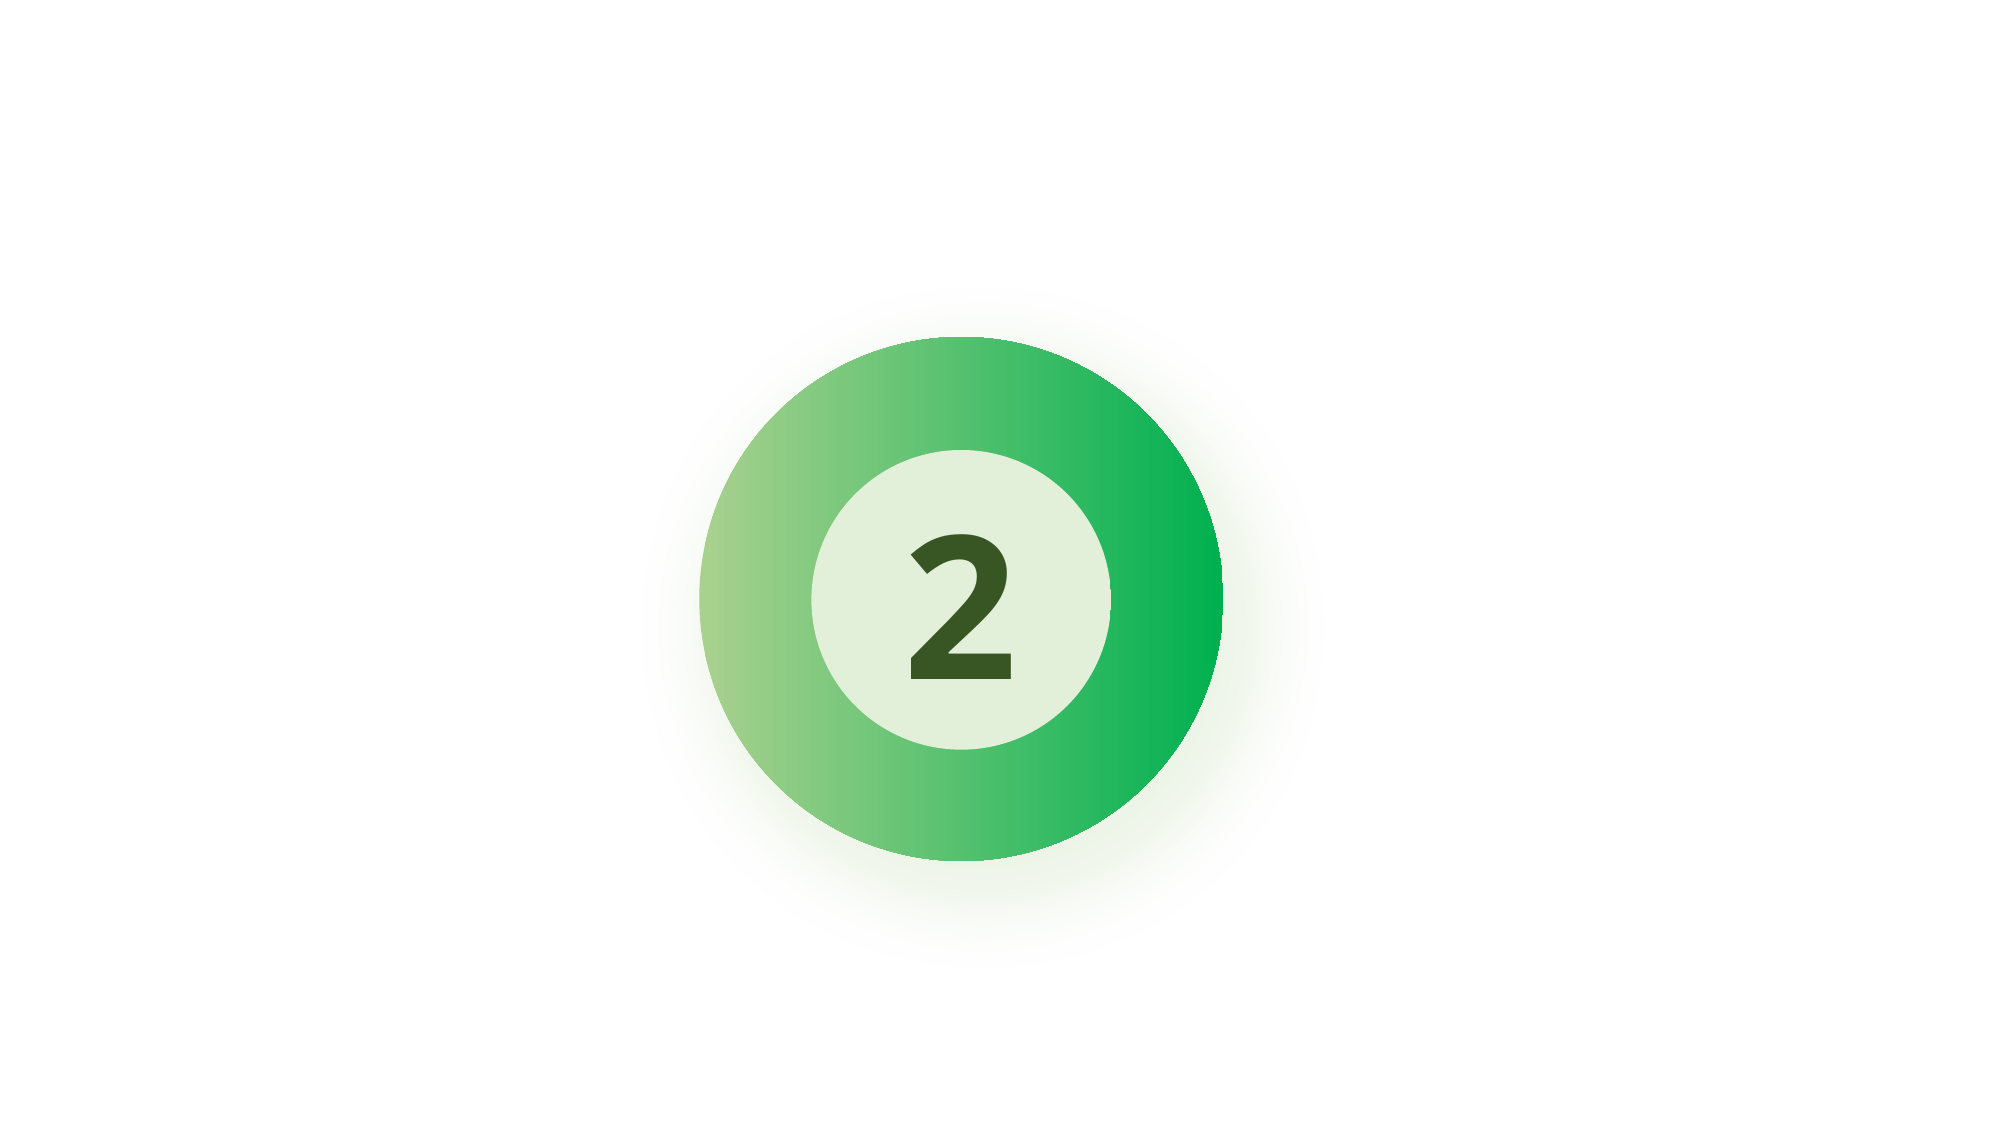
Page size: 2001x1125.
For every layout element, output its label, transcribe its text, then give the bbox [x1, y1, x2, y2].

text_box [698, 335, 1225, 862]
text_box 2 [810, 448, 1113, 751]
